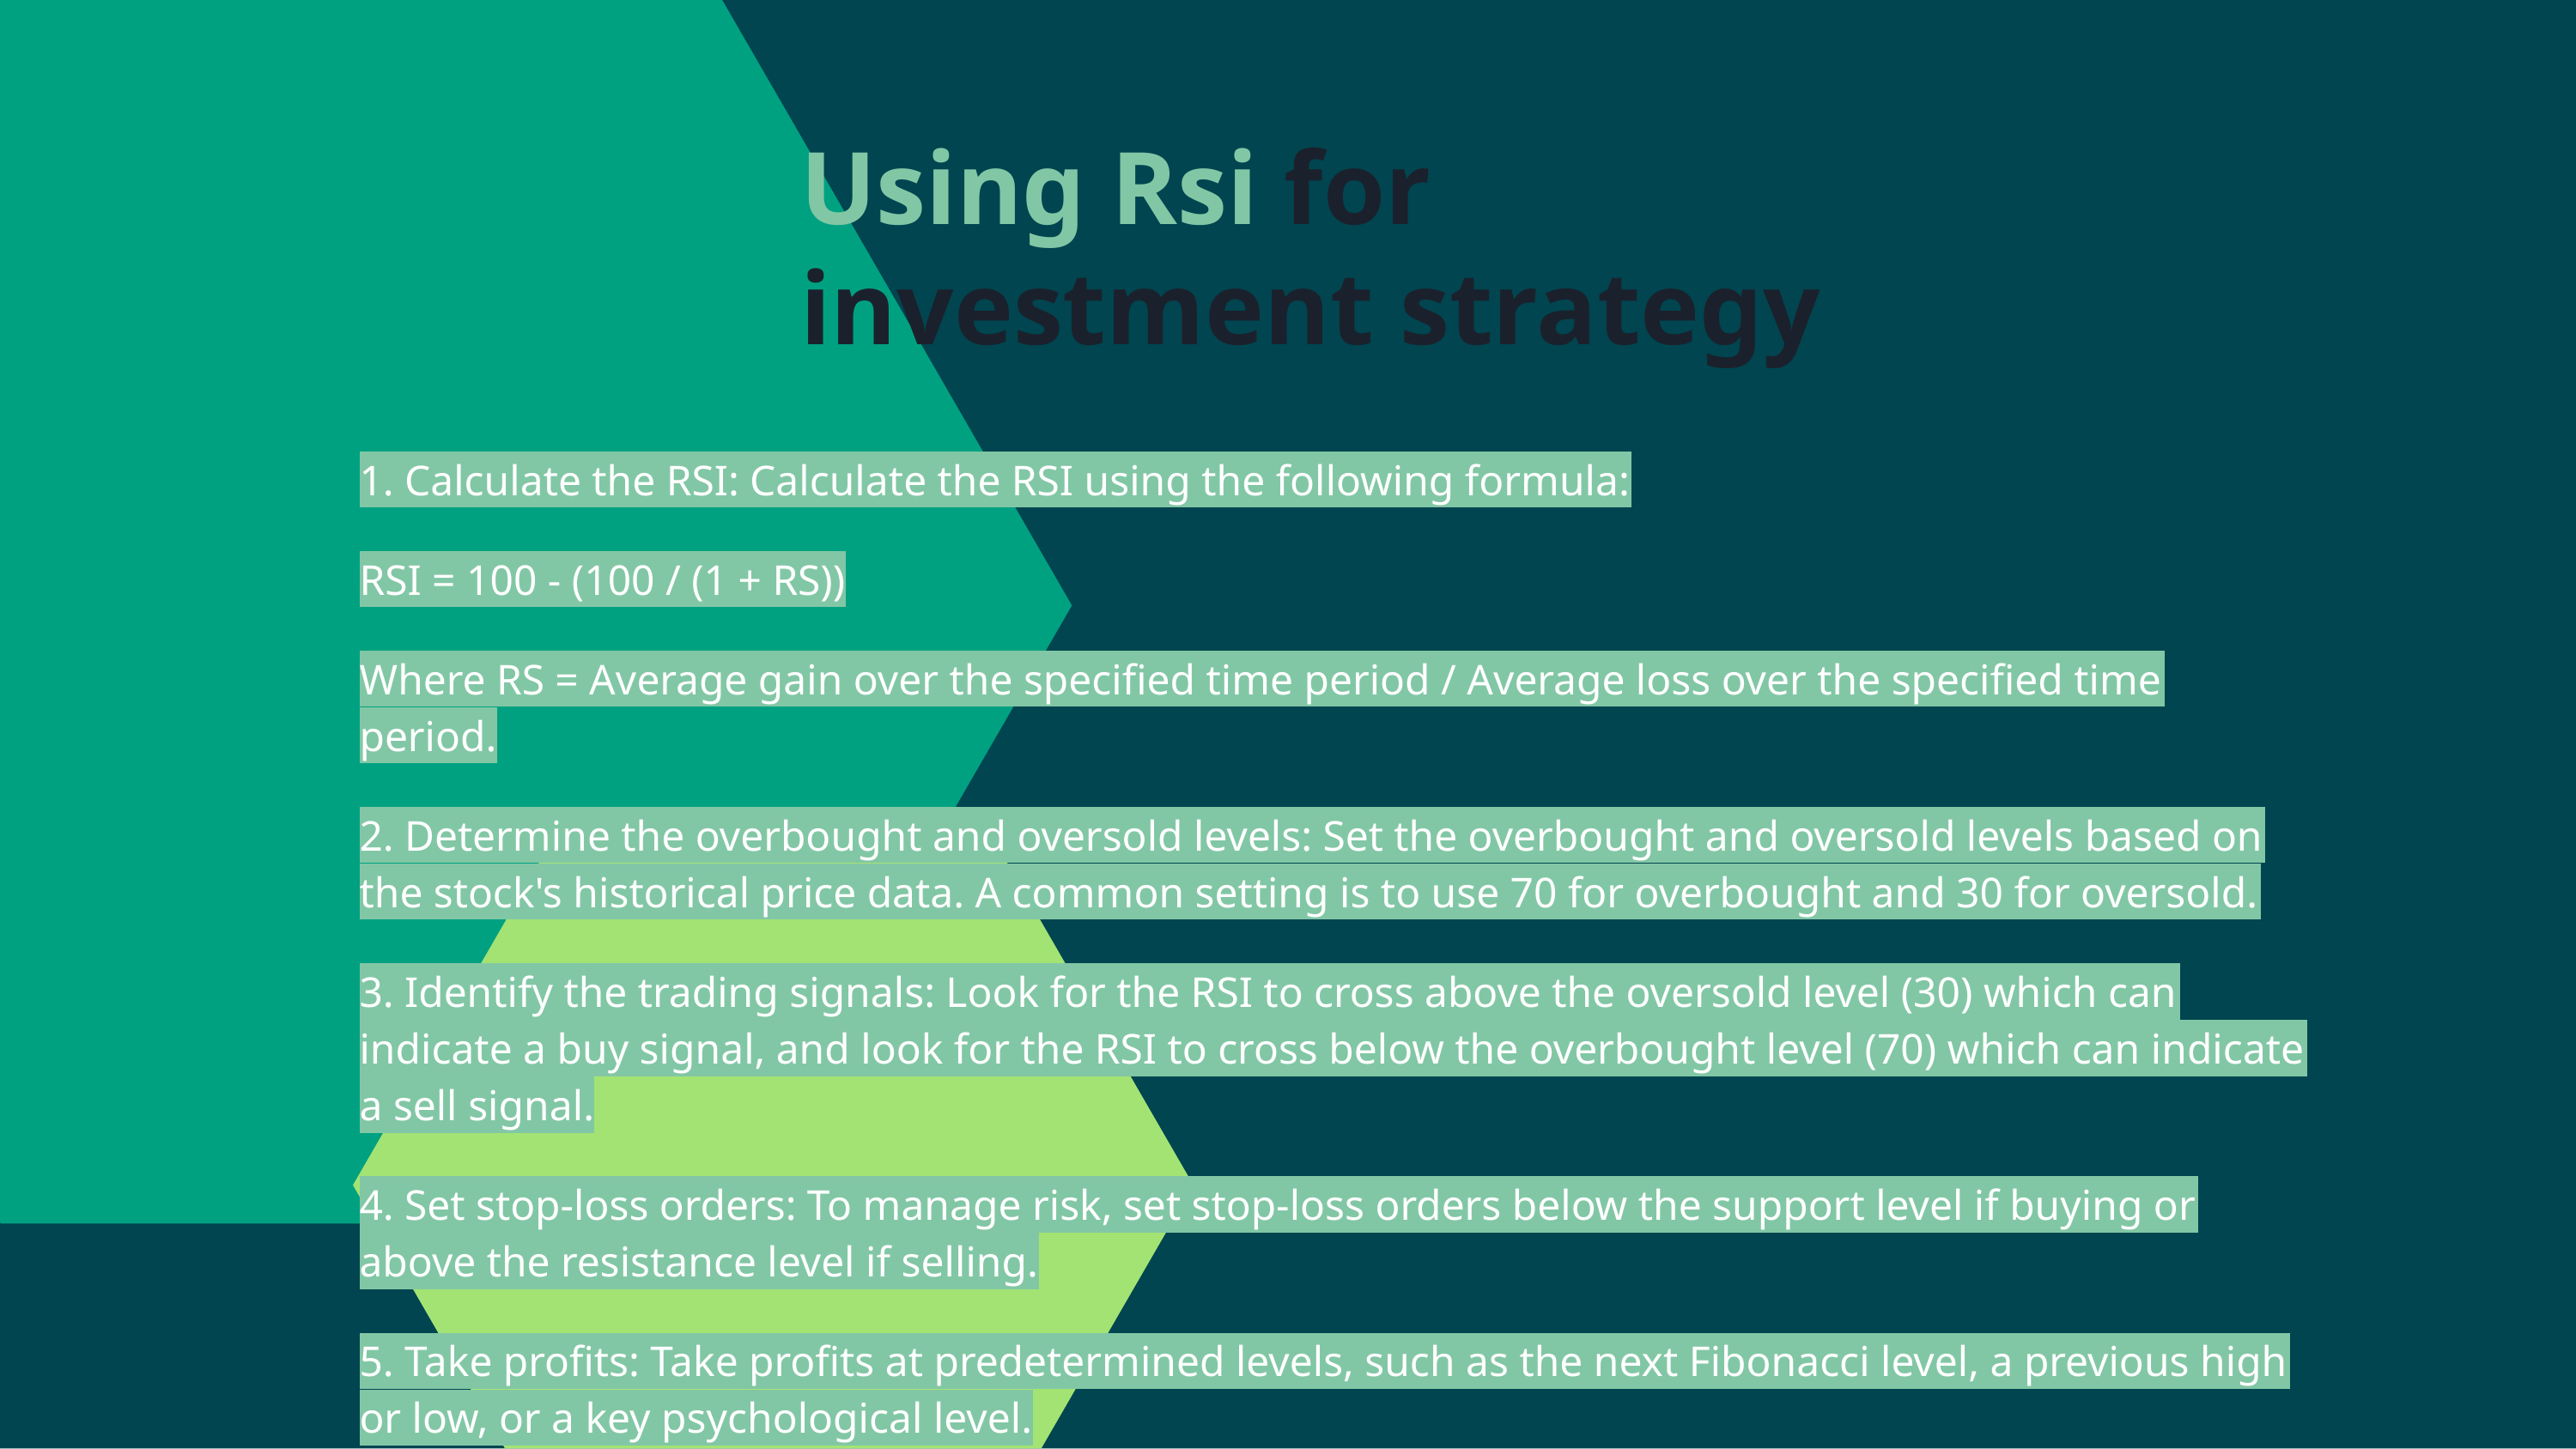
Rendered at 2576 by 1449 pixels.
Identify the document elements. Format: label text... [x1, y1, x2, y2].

list 1. Calculate the RSI: Calculate the RSI using the following formula: RSI = 100 - (100 / (1 + RS)) Where RS = Average gain over the specified time period / Average loss over the specified time period. 2. Determine the overbought and oversold levels: Set the overbought and oversold levels based on the stock's historical price data. A common setting is to use 70 for overbought and 30 for oversold. 3. Identify the trading signals: Look for the RSI to cross above the oversold level (30) which can indicate a buy signal, and look for the RSI to cross below the overbought level (70) which can indicate a sell signal. 4. Set stop-loss orders: To manage risk, set stop-loss orders below the support level if buying or above the resistance level if selling. 5. Take profits: Take profits at predetermined levels, such as the next Fibonacci level, a previous high or low, or a key psychological level. 6. Adjust the time frame for the short run or medium run: Use a shorter time frame (such as a 14-day period) for the short run and a longer time frame (such as a 28-day period) for the medium run. [359, 446, 2312, 1449]
title Using Rsi for investment strategy [800, 124, 1942, 367]
